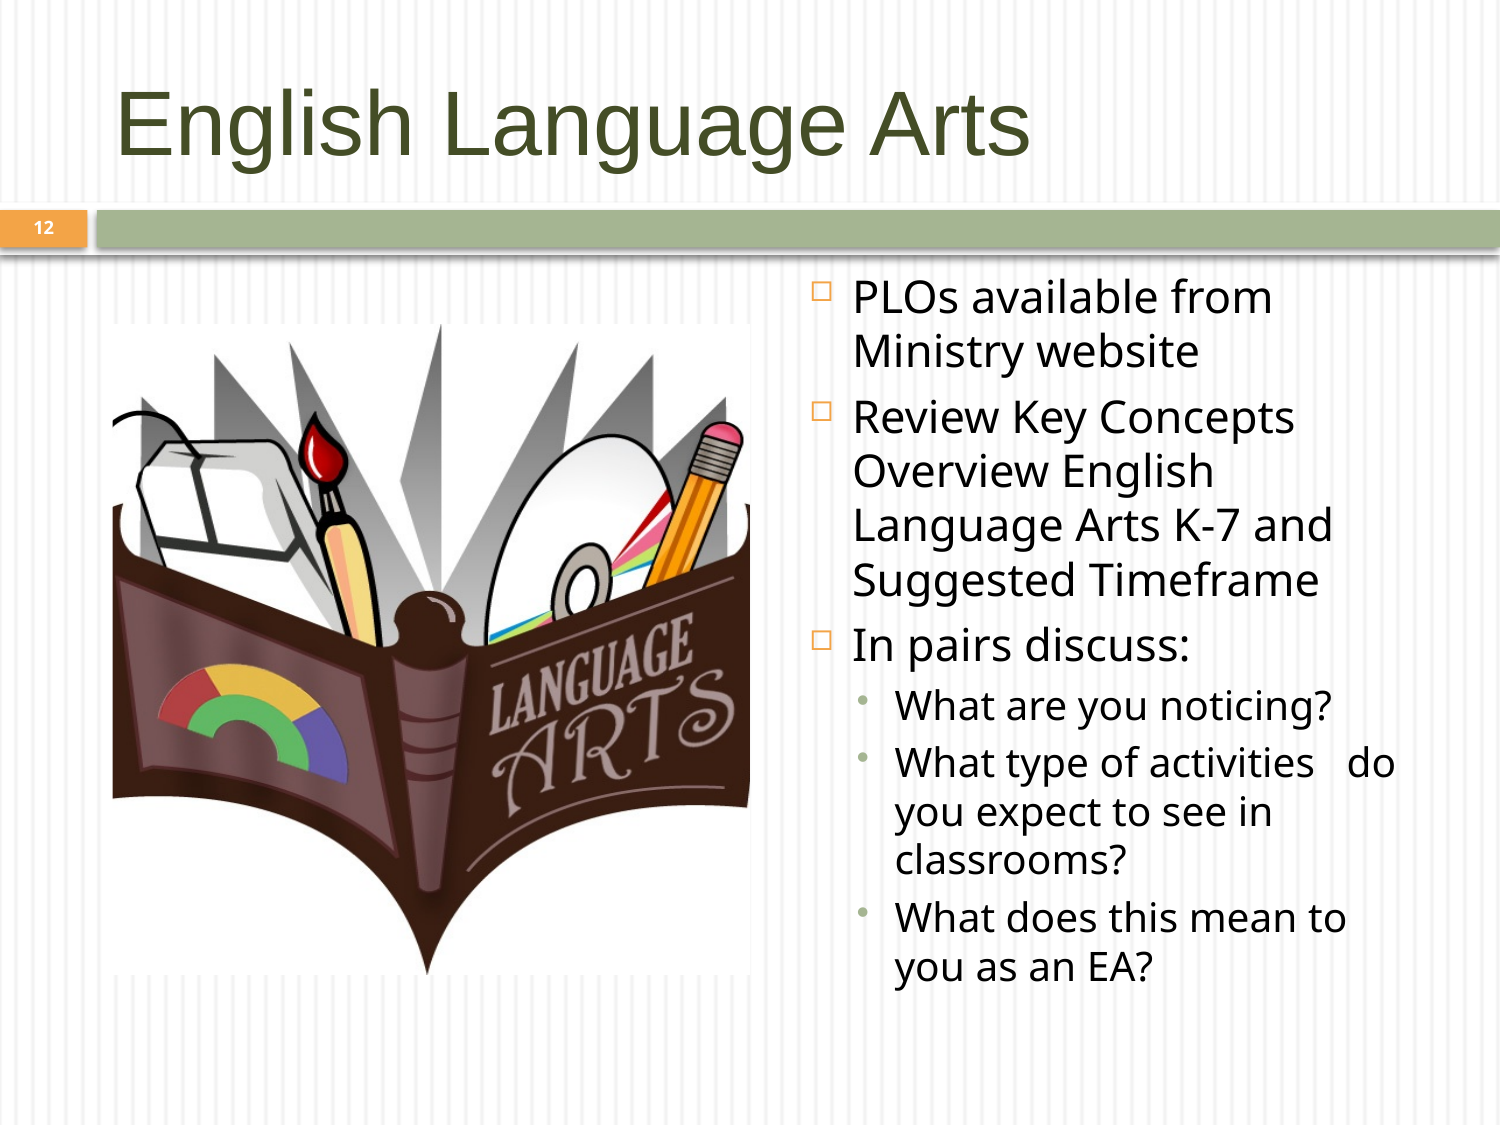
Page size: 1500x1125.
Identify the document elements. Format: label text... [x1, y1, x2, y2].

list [112, 324, 751, 976]
slide_number 12 [0, 208, 88, 249]
title English Language Arts [99, 37, 1438, 200]
list PLOs available from Ministry website Review Key Concepts Overview English Language Arts K-7 and Suggested Timeframe In pairs discuss: What are you noticing? What type of activities do you expect to see in classrooms? What does this mean to you as an EA? [794, 260, 1433, 1011]
